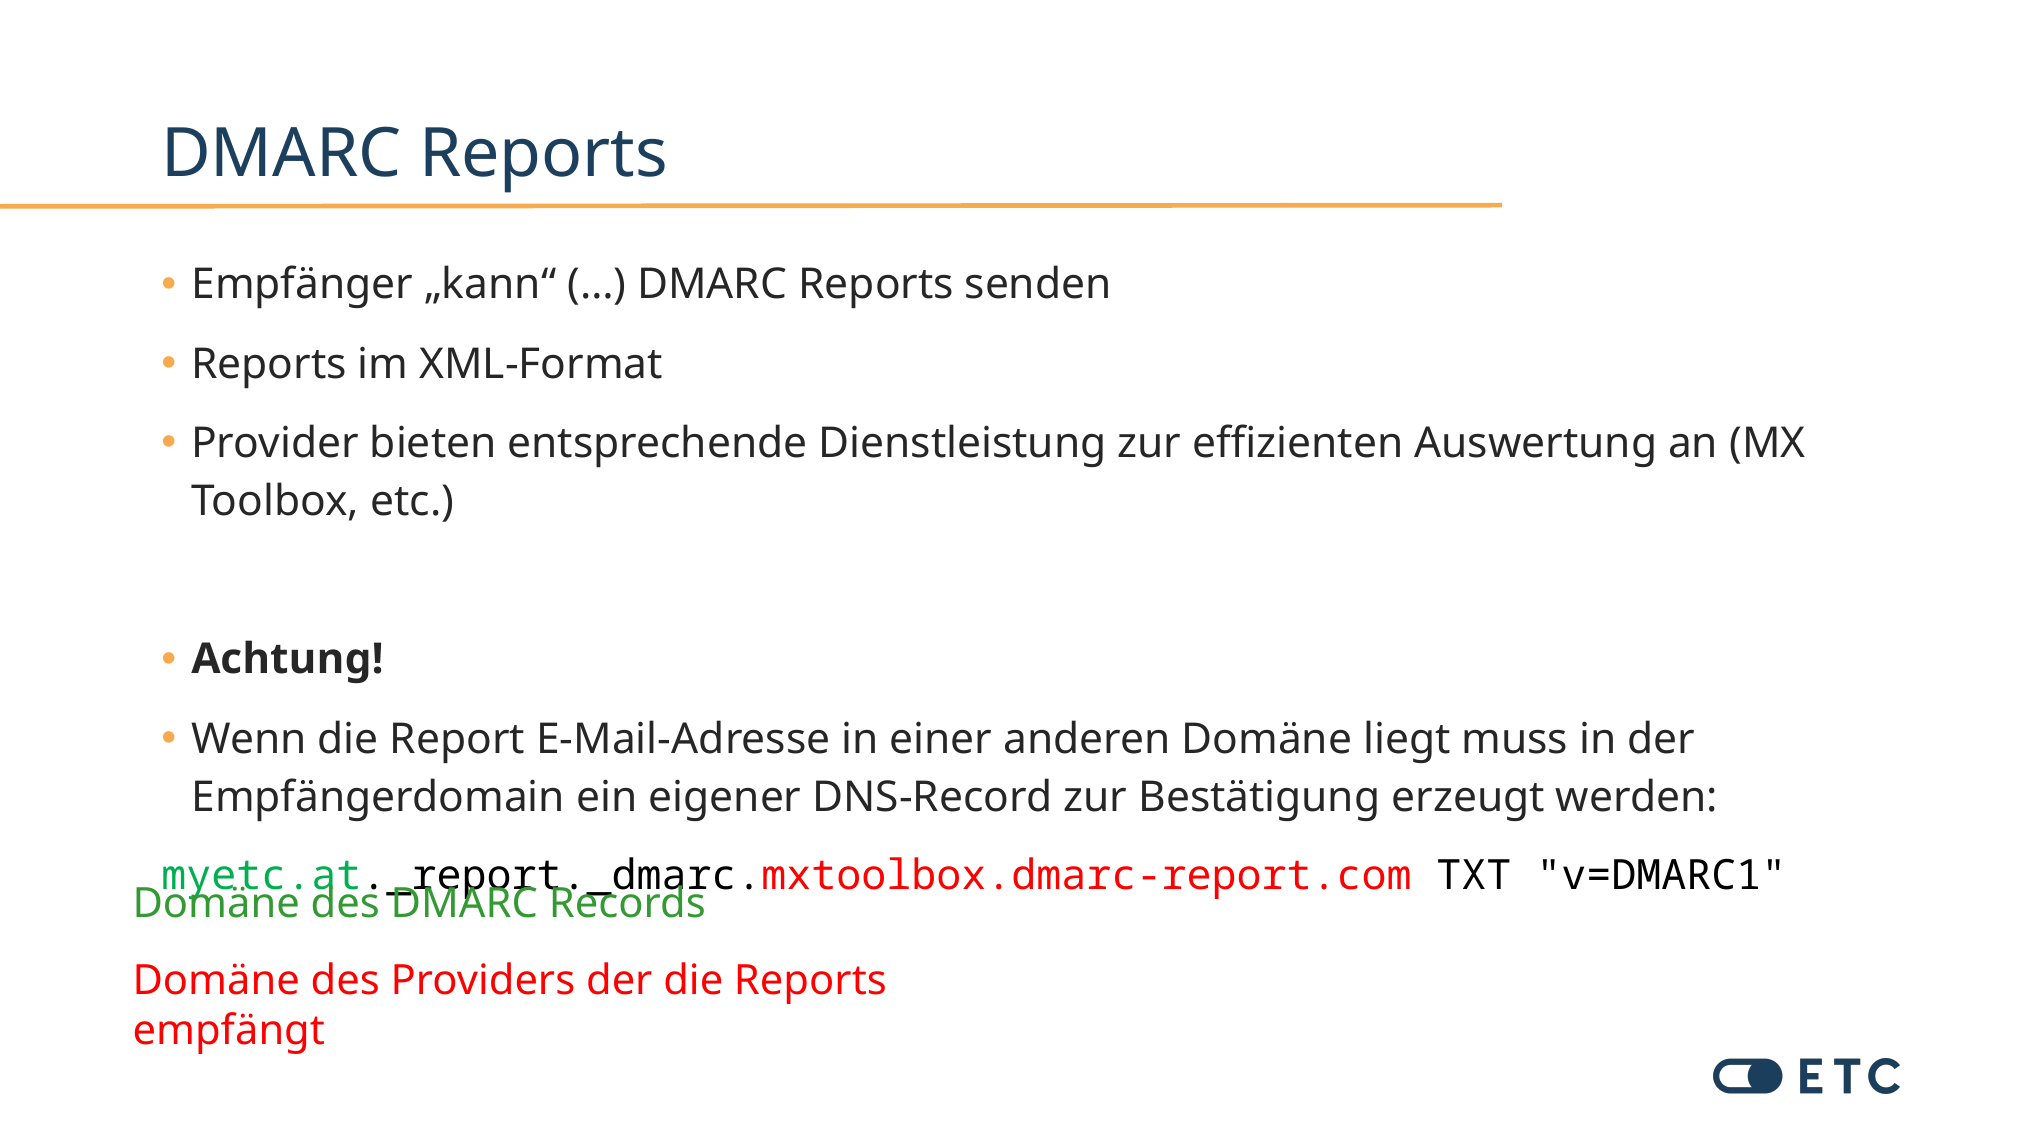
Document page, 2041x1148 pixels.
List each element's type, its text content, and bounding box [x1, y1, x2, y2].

list Empfänger „kann“ (…) DMARC Reports senden Reports im XML-Format Provider bieten entsprechende Dienstleistung zur effizienten Auswertung an (MX Toolbox, etc.) Achtung! Wenn die Report E-Mail-Adresse in einer anderen Domäne liegt muss in der Empfängerdomain ein eigener DNS-Record zur Bestätigung erzeugt werden: myetc.at._report._dmarc.mxtoolbox.dmarc-report.com TXT "v=DMARC1" [146, 246, 1894, 996]
title DMARC Reports [146, 96, 1504, 206]
picture [1713, 1058, 1900, 1094]
text_box Domäne des DMARC Records [132, 876, 928, 927]
text_box Domäne des Providers der die Reports empfängt [132, 952, 1067, 1053]
